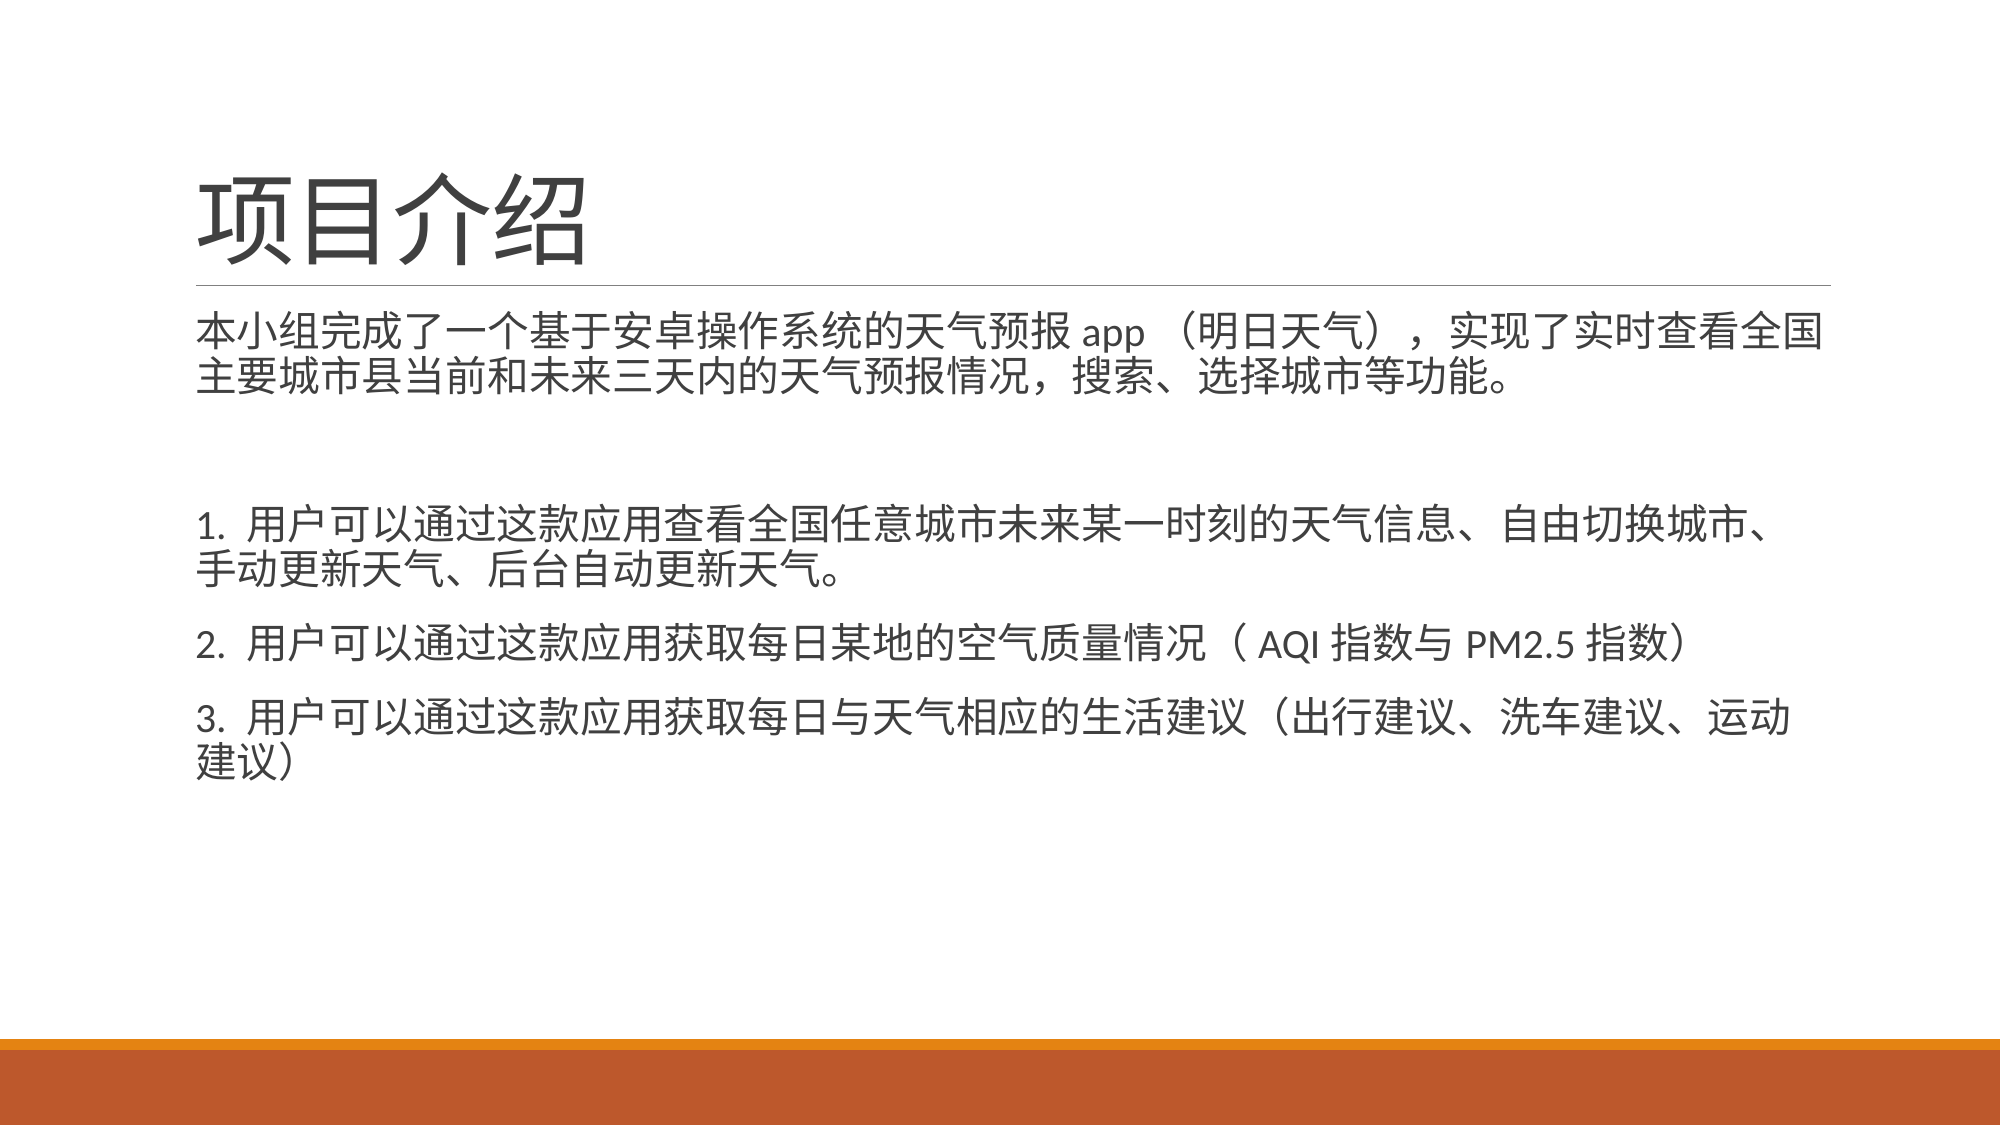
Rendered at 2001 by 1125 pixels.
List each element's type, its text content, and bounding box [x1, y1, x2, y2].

list 本小组完成了一个基于安卓操作系统的天气预报app（明日天气），实现了实时查看全国主要城市县当前和未来三天内的天气预报情况，搜索、选择城市等功能。 1. 用户可以通过这款应用查看全国任意城市未来某一时刻的天气信息、自由切换城市、手动更新天气、后台自动更新天气。 2. 用户可以通过这款应用获取每日某地的空气质量情况（AQI指数与PM2.5指数） 3. 用户可以通过这款应用获取每日与天气相应的生活建议（出行建议、洗车建议、运动建议） [180, 302, 1830, 963]
title 项目介绍 [180, 47, 1830, 285]
